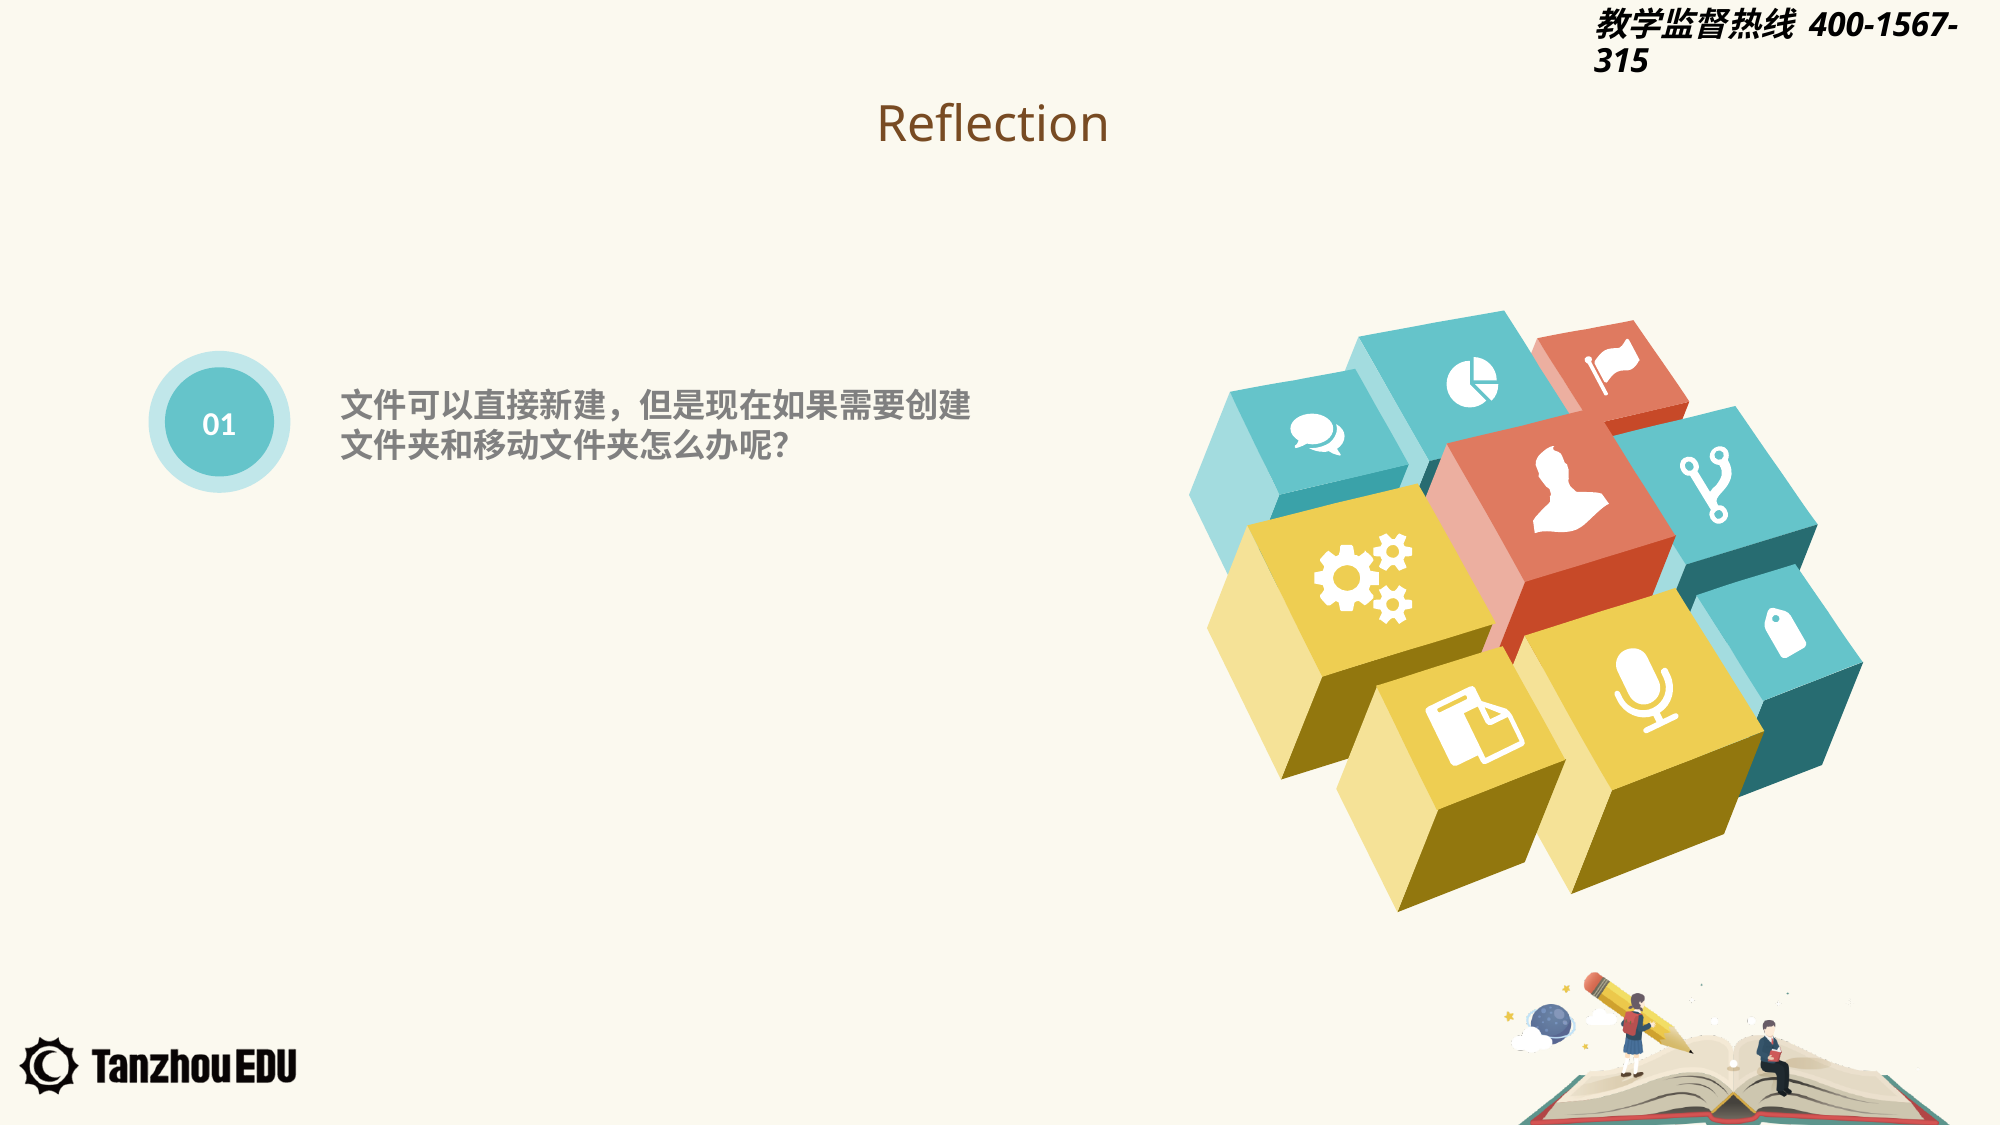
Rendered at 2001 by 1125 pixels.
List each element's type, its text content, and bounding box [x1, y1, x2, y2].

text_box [1677, 563, 1864, 804]
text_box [1483, 587, 1765, 895]
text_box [1578, 320, 1690, 405]
picture [1499, 942, 1986, 1125]
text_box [1188, 368, 1409, 598]
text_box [1206, 483, 1496, 780]
text_box 文件可以直接新建，但是现在如果需要创建文件夹和移动文件夹怎么办呢？ [325, 376, 1016, 472]
picture [0, 1005, 321, 1125]
text_box Reflection [663, 84, 1324, 160]
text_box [1578, 405, 1818, 563]
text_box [148, 350, 291, 493]
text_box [1336, 646, 1566, 913]
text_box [1317, 310, 1578, 407]
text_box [1406, 407, 1677, 587]
